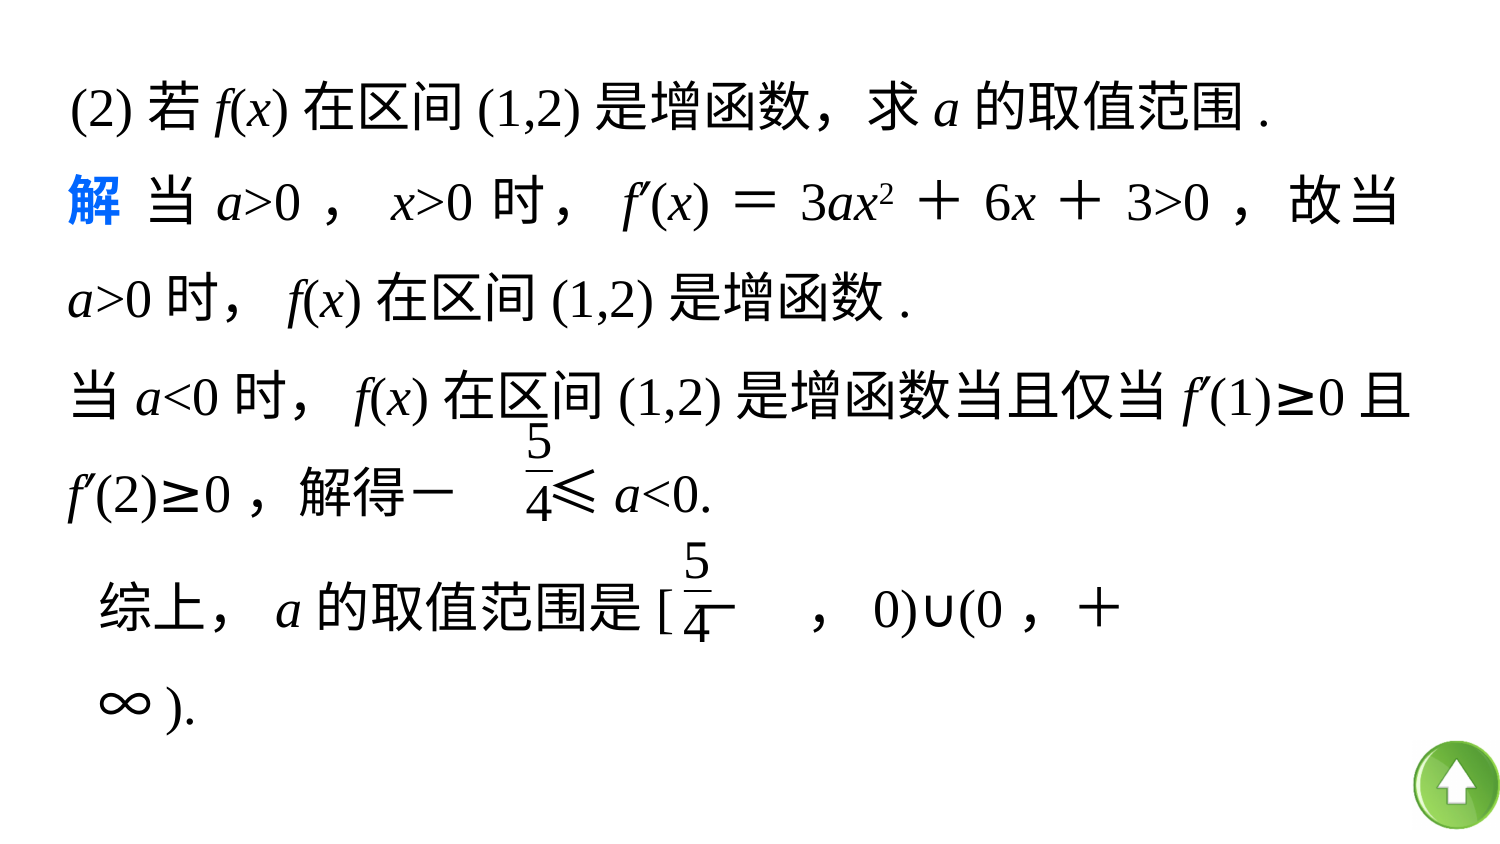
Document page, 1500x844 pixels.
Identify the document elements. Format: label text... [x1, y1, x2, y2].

picture [1411, 740, 1500, 830]
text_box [525, 407, 621, 536]
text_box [683, 526, 751, 659]
text_box 解 当a>0，x>0时，f′(x)＝3ax2＋6x＋3>0，故当a>0时，f(x)在区间(1,2)是增函数. 当a<0时，f(x)在区间(1,2)是增函数当且仅当f′(1)≥0且f′(2)≥0，解得－ ≤a<0. [53, 126, 1430, 531]
text_box (2)若f(x)在区间(1,2)是增函数，求a的取值范围. [55, 32, 1353, 145]
text_box 综上，a的取值范围是[－ ，0)∪(0，＋∞). [754, 533, 1141, 646]
text_box 综上，a的取值范围是[－ ，0)∪(0，＋∞). [83, 533, 678, 646]
